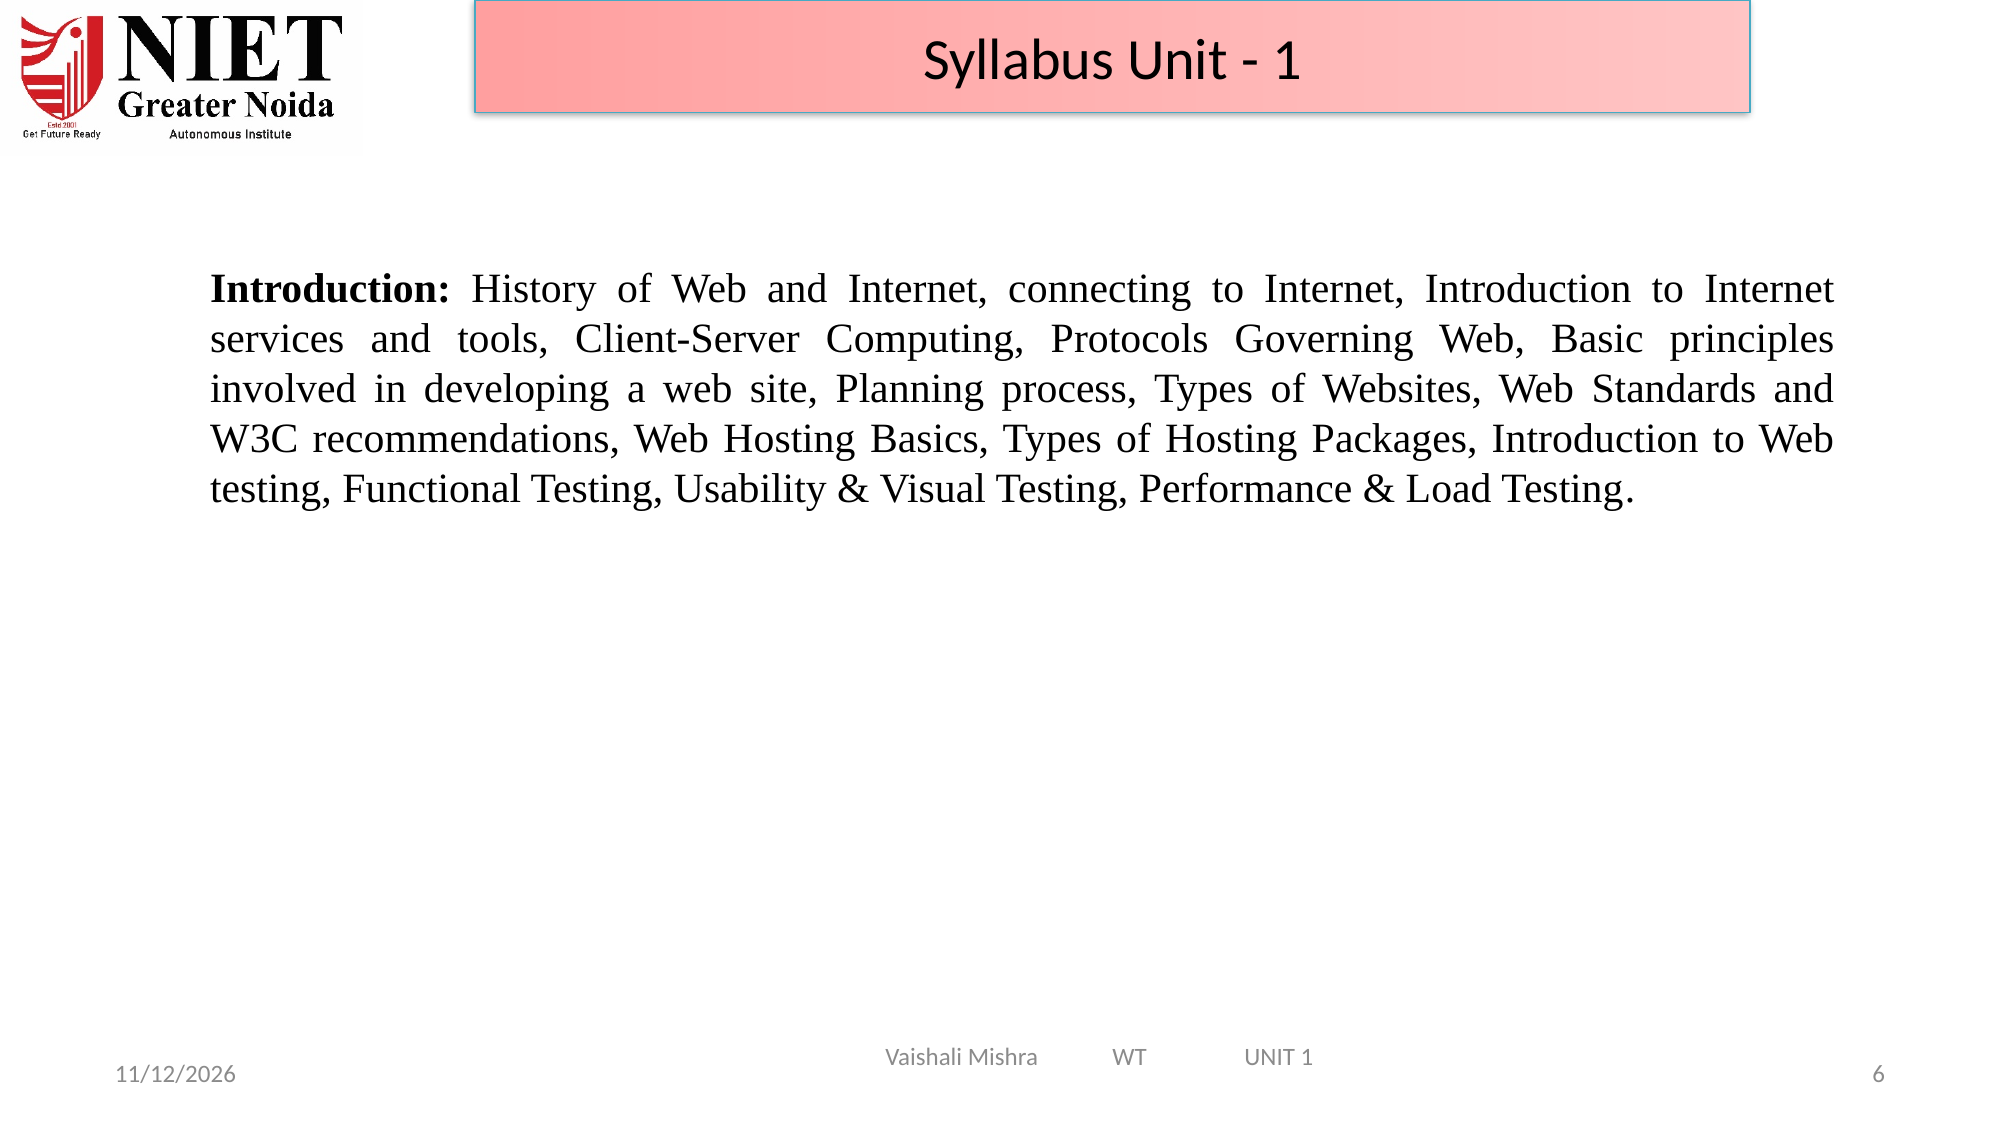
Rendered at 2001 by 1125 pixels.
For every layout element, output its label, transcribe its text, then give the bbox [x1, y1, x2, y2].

text_box Introduction: History of Web and Internet, connecting to Internet, Introduction to Internet services and tools, Client-Server Computing, Protocols Governing Web, Basic principles involved in developing a web site, Planning process, Types of Websites, Web Standards and W3C recommendations, Web Hosting Basics, Types of Hosting Packages, Introduction to Web testing, Functional Testing, Usability & Visual Testing, Performance & Load Testing. [176, 253, 1851, 773]
footer Vaishali Mishra WT UNIT 1 [712, 1025, 1488, 1085]
slide_number 6 [1433, 1042, 1900, 1103]
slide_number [99, 1042, 567, 1103]
text_box Syllabus Unit - 1 [474, 0, 1751, 113]
picture [0, 0, 363, 156]
